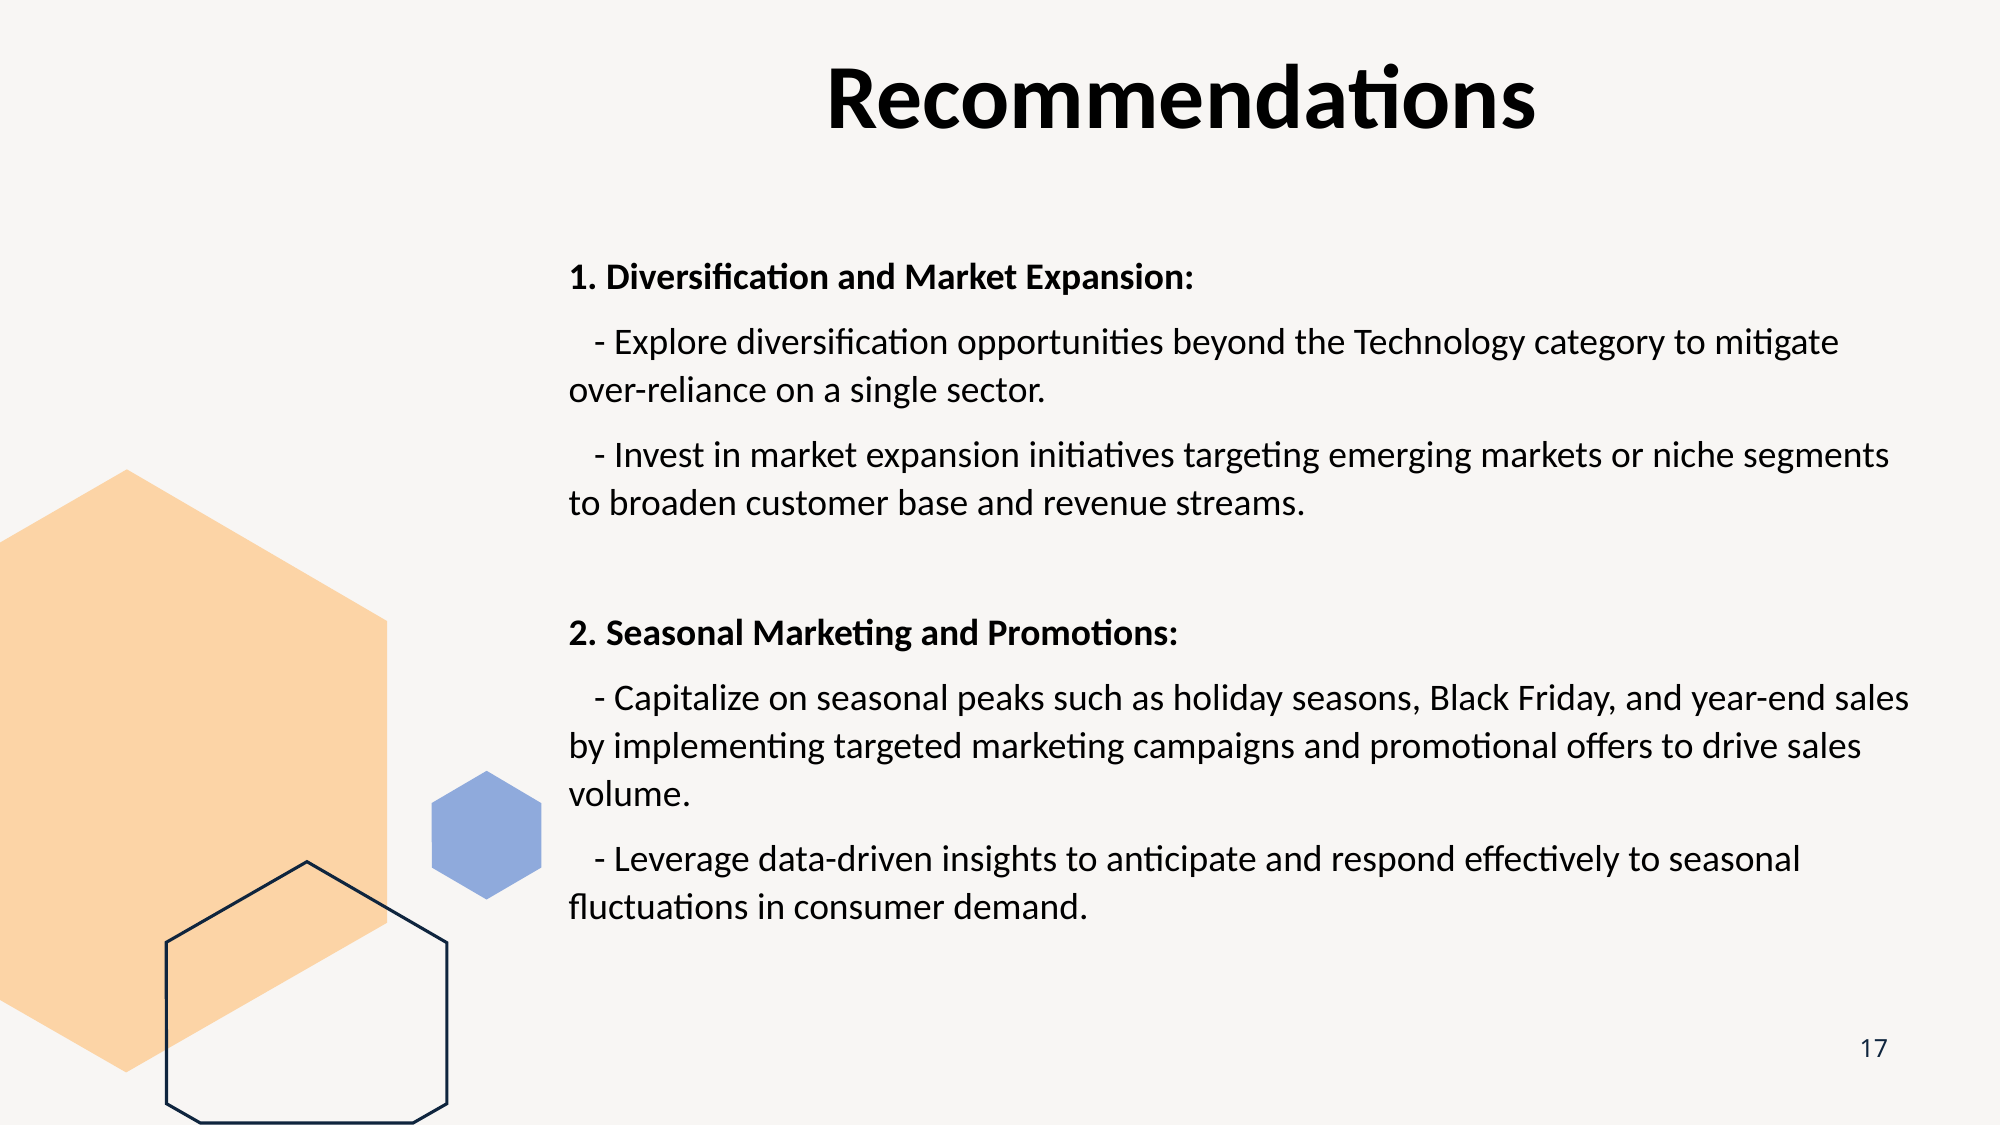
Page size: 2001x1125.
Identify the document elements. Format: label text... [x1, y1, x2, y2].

title Recommendations [668, 41, 1695, 165]
text_box 1. Diversification and Market Expansion: - Explore diversification opportunities beyond the Technology category to mitigate over-reliance on a single sector. - Invest in market expansion initiatives targeting emerging markets or niche segments to broaden customer base and revenue streams. 2. Seasonal Marketing and Promotions: - Capitalize on seasonal peaks such as holiday seasons, Black Friday, and year-end sales by implementing targeted marketing campaigns and promotional offers to drive sales volume. - Leverage data-driven insights to anticipate and respond effectively to seasonal fluctuations in consumer demand. [553, 241, 1930, 999]
slide_number 17 [1836, 1020, 1912, 1080]
